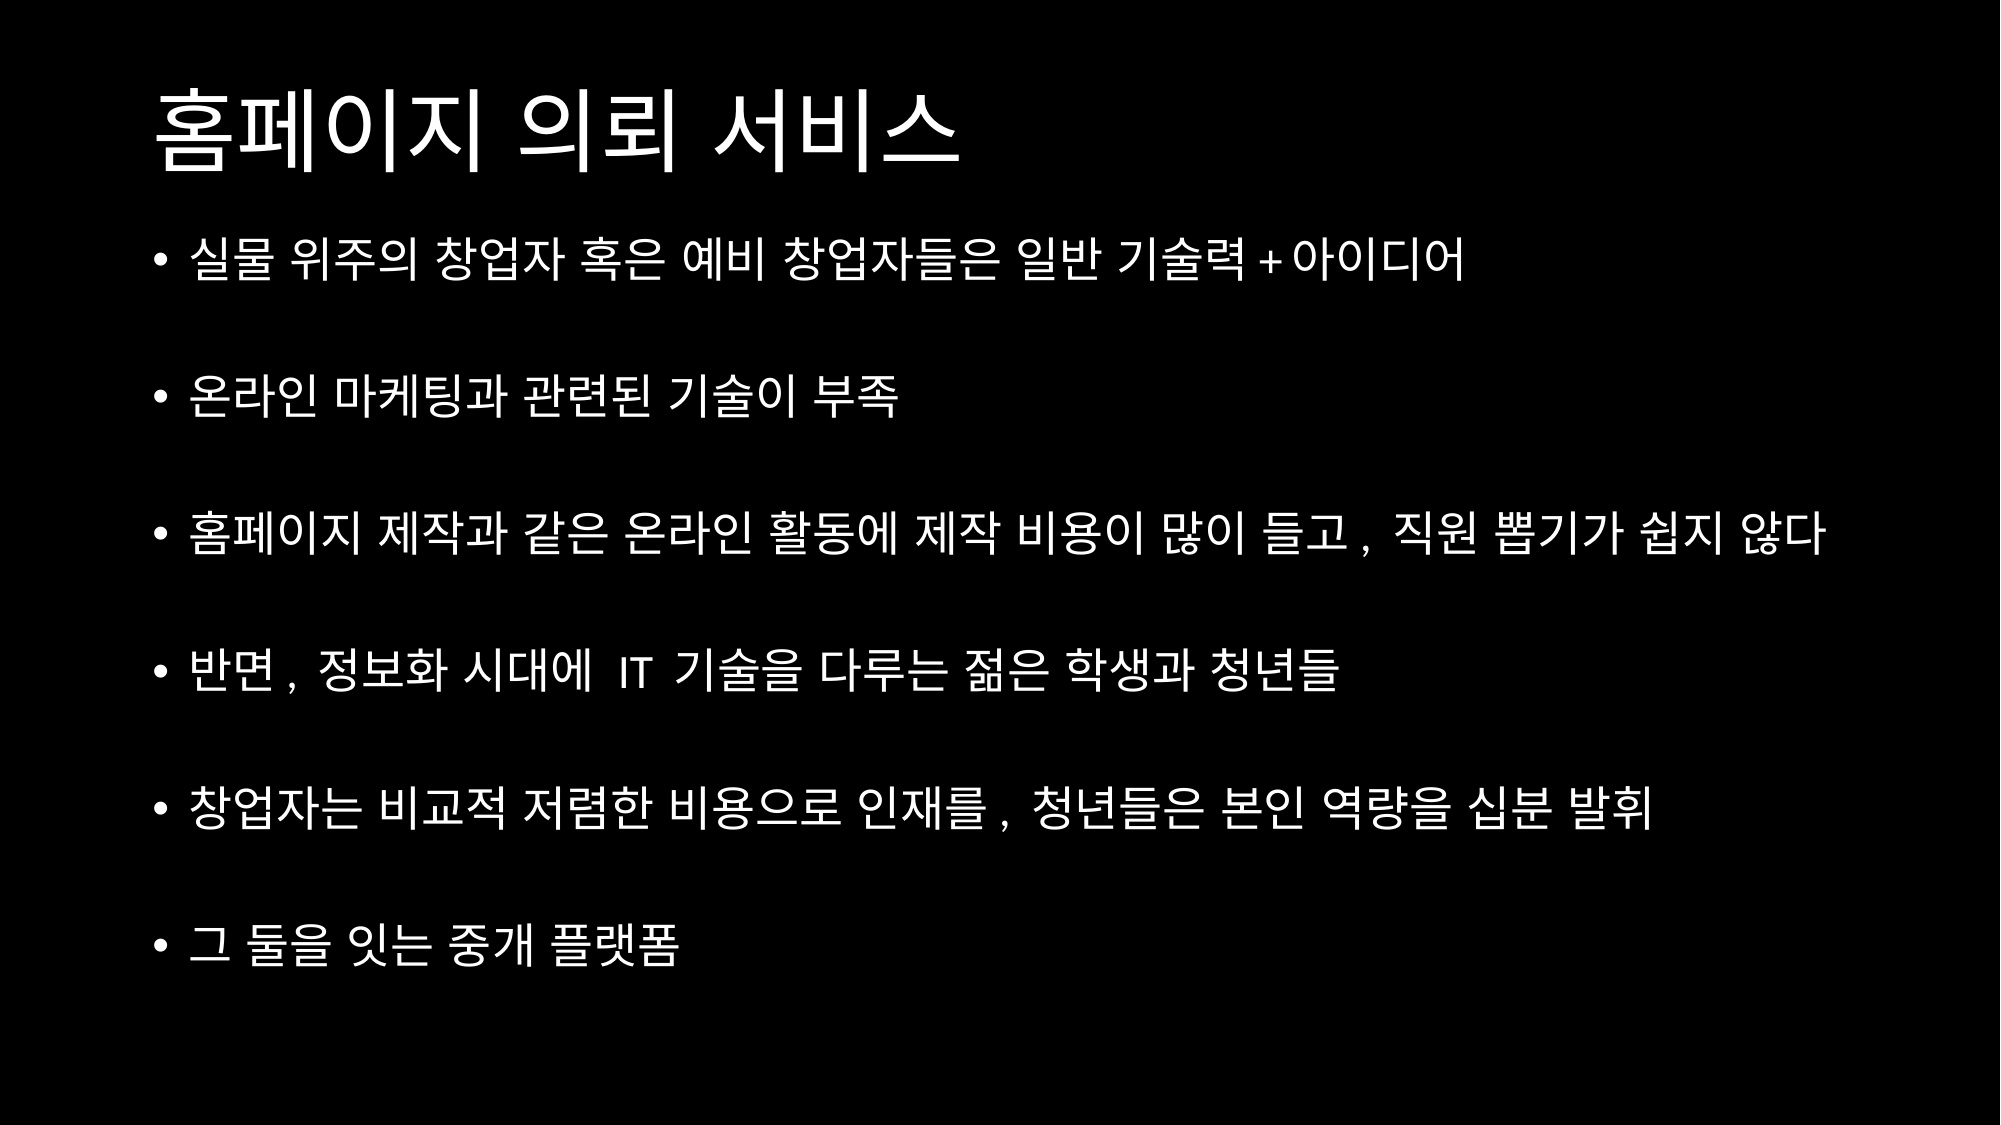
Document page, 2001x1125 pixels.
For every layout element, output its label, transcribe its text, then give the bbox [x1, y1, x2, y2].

title 홈페이지 의뢰 서비스 [137, 27, 1863, 228]
list 실물 위주의 창업자 혹은 예비 창업자들은 일반 기술력+아이디어 온라인 마케팅과 관련된 기술이 부족 홈페이지 제작과 같은 온라인 활동에 제작 비용이 많이 들고, 직원 뽑기가 쉽지 않다 반면, 정보화 시대에 IT 기술을 다루는 젊은 학생과 청년들 창업자는 비교적 저렴한 비용으로 인재를, 청년들은 본인 역량을 십분 발휘 그 둘을 잇는 중개 플랫폼 [137, 228, 1863, 1002]
